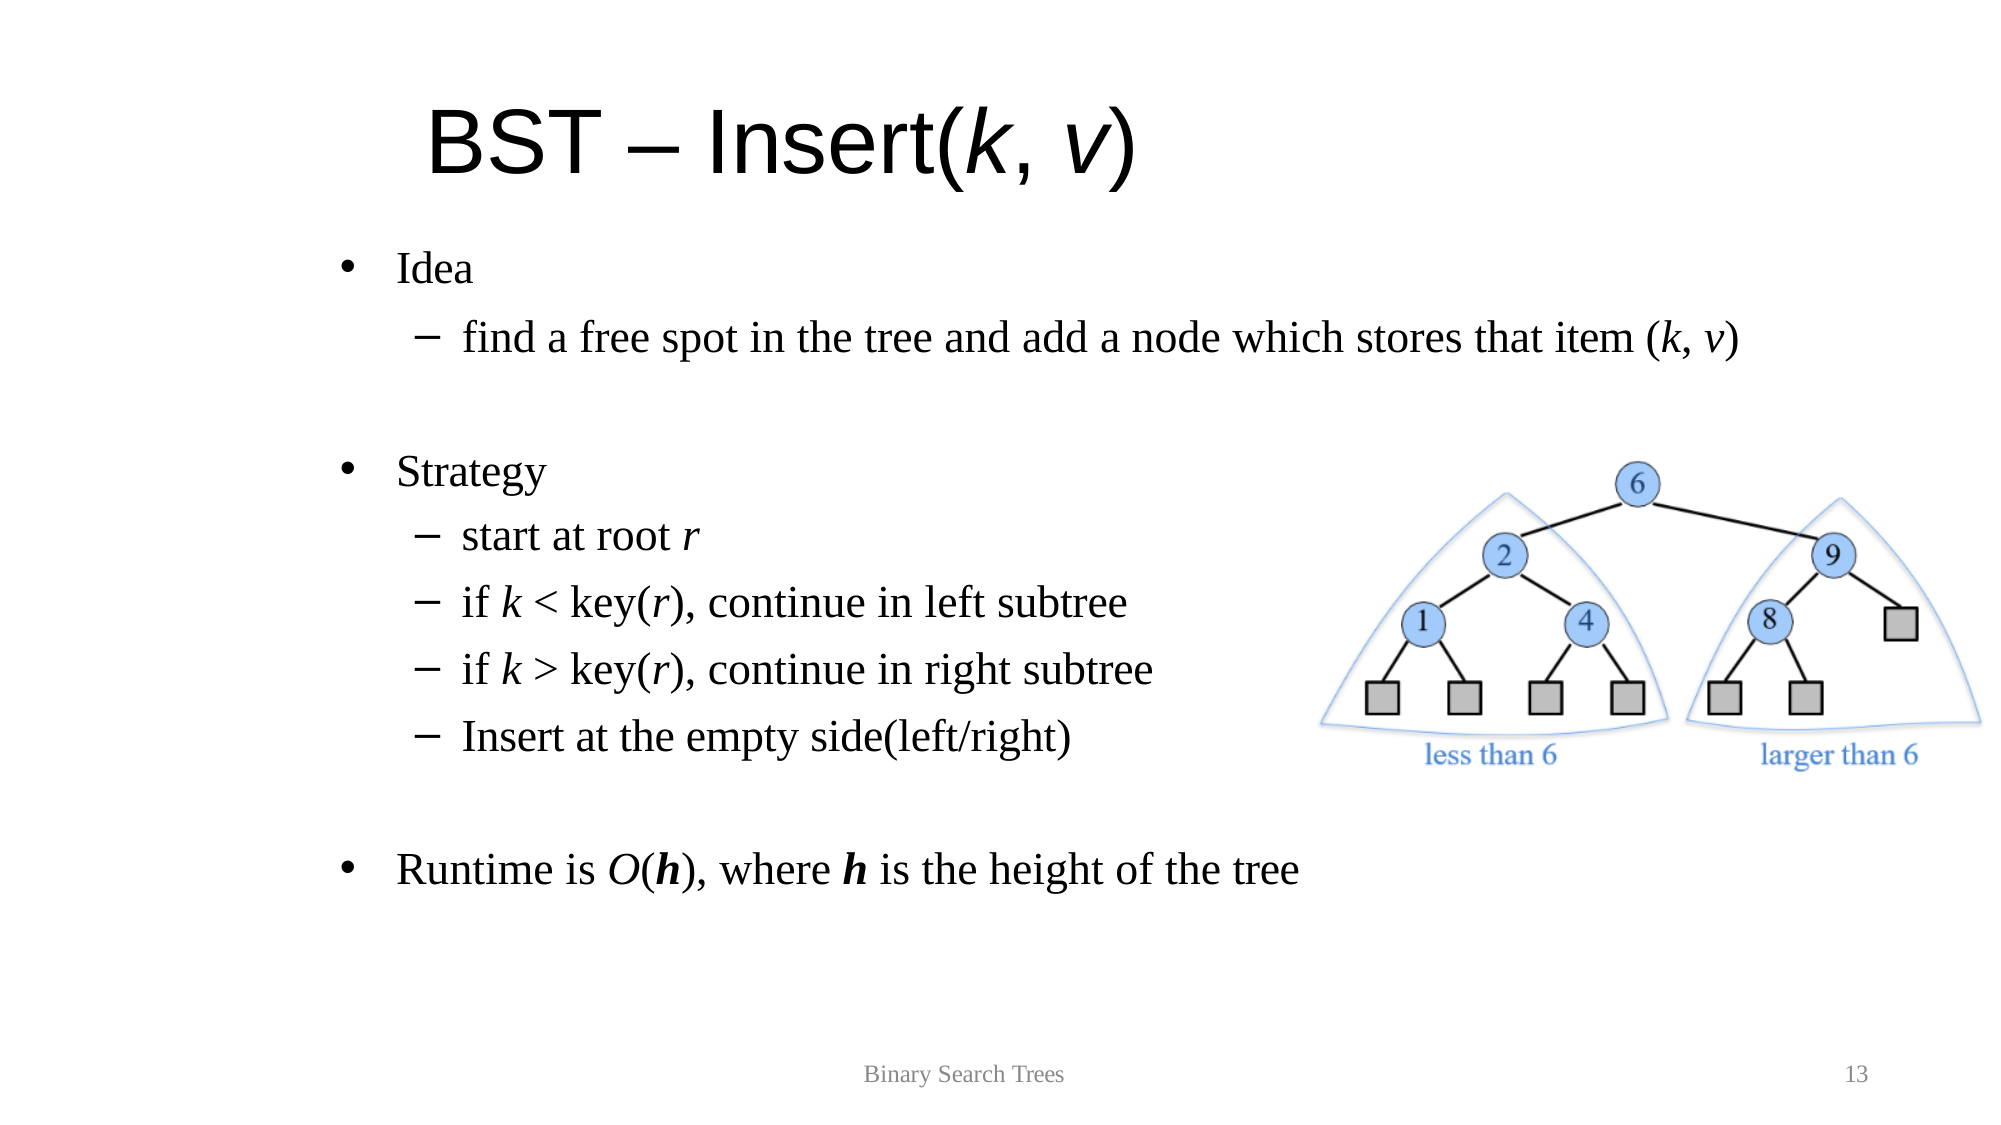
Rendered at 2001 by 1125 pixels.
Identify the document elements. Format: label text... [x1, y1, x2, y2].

picture [1274, 458, 1991, 794]
text_box Idea find a free spot in the tree and add a node which stores that item (k, v) Strategy start at root r if k < key(r), continue in left subtree if k > key(r), continue in right subtree Insert at the empty side(left/right) Runtime is O(h), where h is the height of the tree [337, 224, 1750, 894]
title BST – Insert(k, v) [124, 79, 1876, 270]
footer Binary Search Trees [861, 1058, 1139, 1125]
slide_number 13 [1838, 1058, 1891, 1125]
